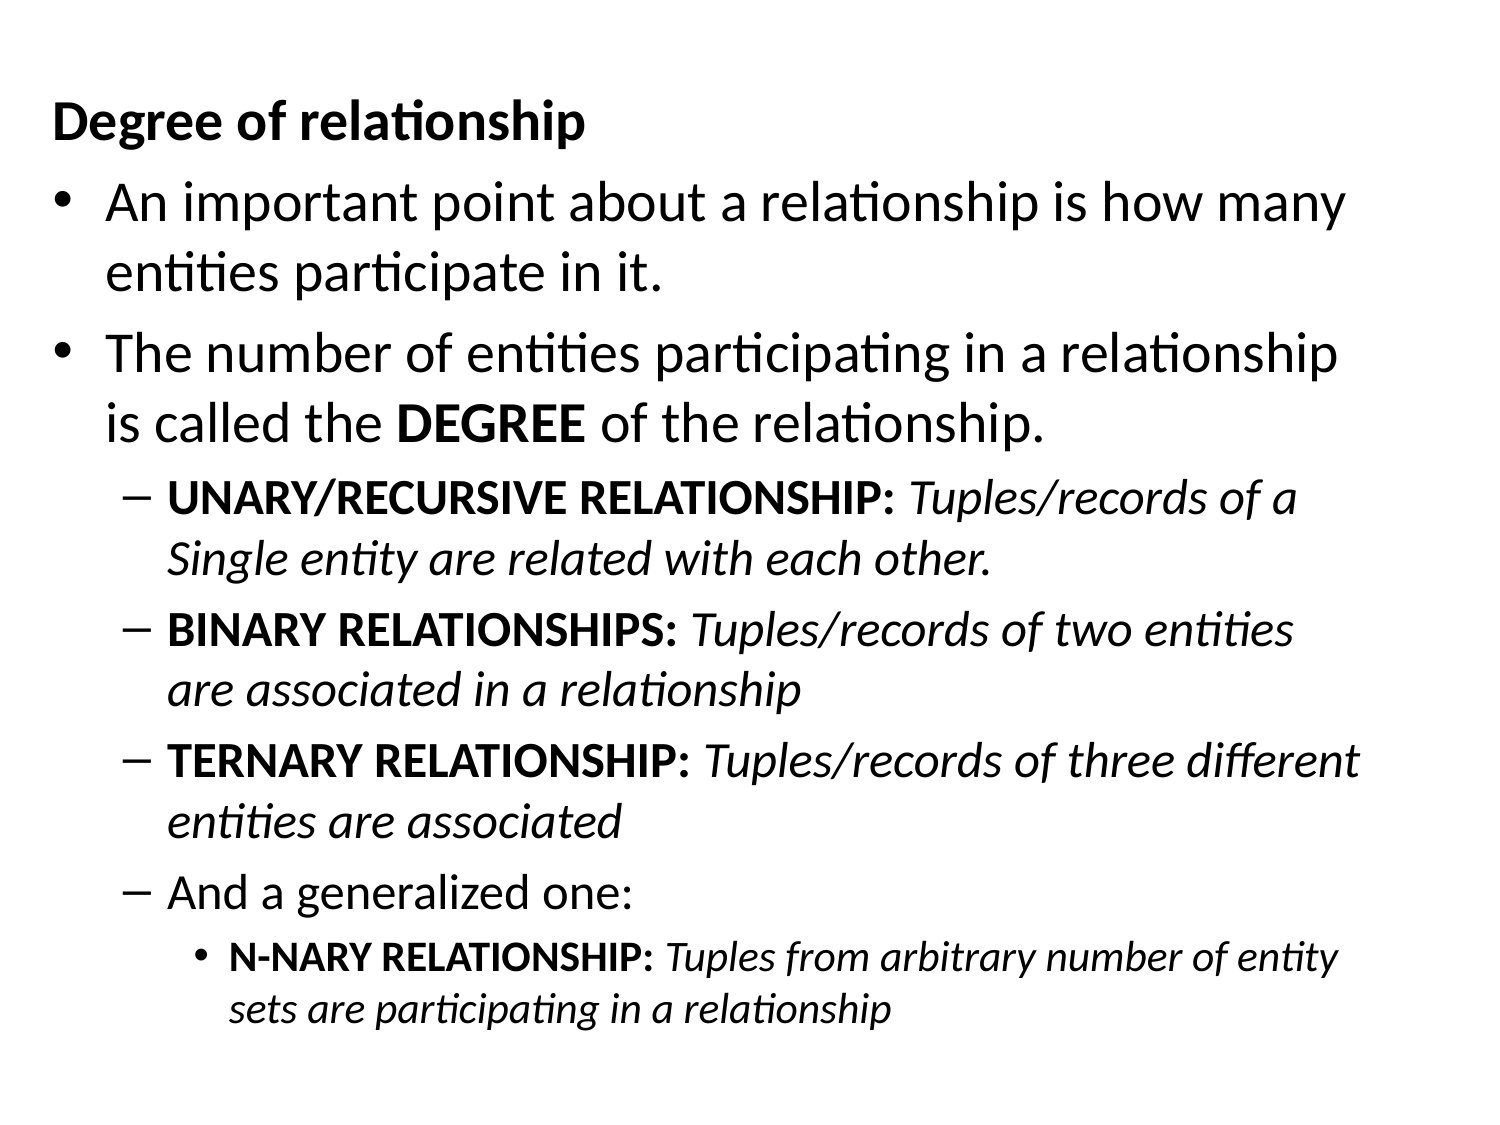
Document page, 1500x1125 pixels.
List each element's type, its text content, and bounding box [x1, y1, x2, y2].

list Degree of relationship An important point about a relationship is how many entities participate in it. The number of entities participating in a relationship is called the DEGREE of the relationship. UNARY/RECURSIVE RELATIONSHIP: Tuples/records of a Single entity are related with each other. BINARY RELATIONSHIPS: Tuples/records of two entities are associated in a relationship TERNARY RELATIONSHIP: Tuples/records of three different entities are associated And a generalized one: N-NARY RELATIONSHIP: Tuples from arbitrary number of entity sets are participating in a relationship [37, 75, 1388, 1050]
